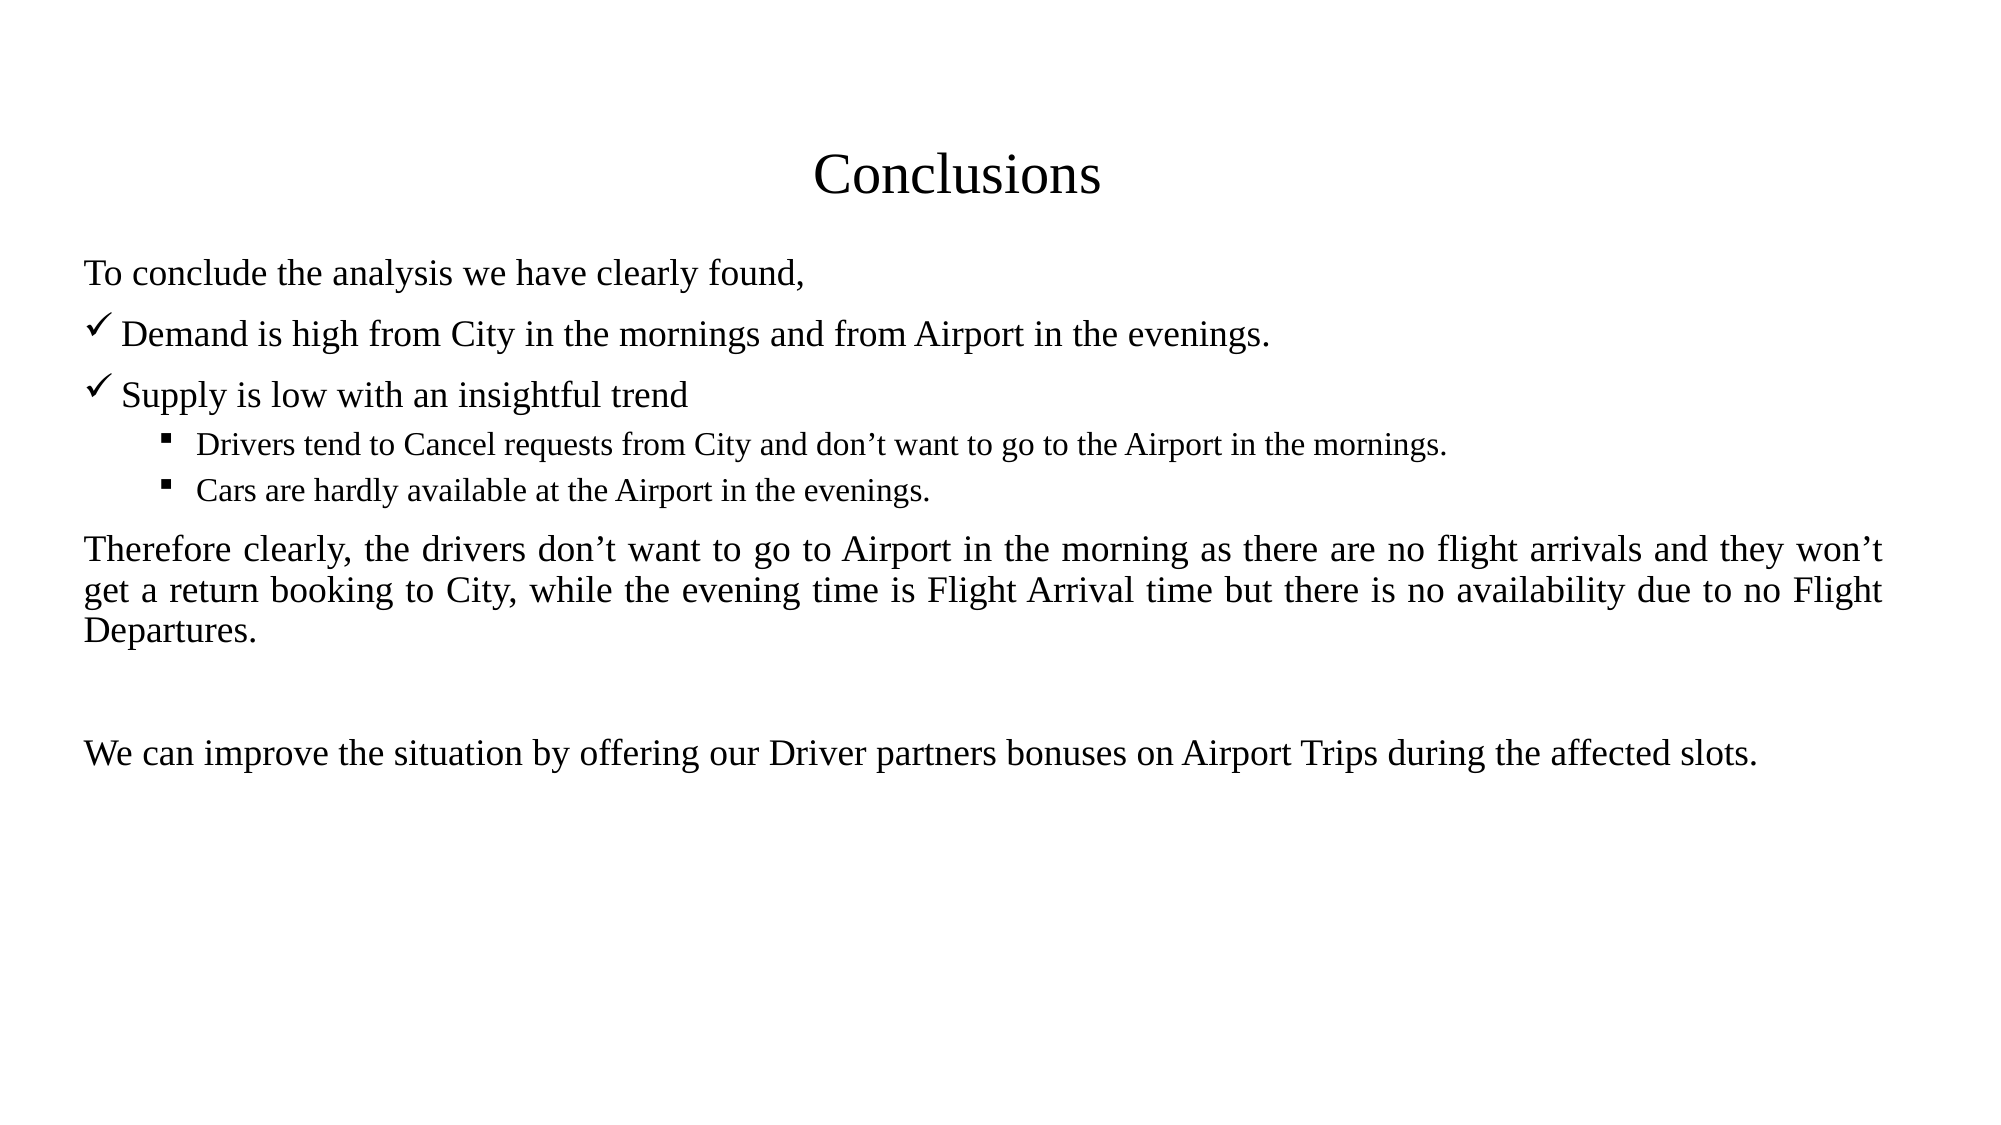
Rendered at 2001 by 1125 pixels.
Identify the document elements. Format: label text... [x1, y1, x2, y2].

title Conclusions [186, 104, 1715, 246]
list To conclude the analysis we have clearly found, Demand is high from City in the mornings and from Airport in the evenings. Supply is low with an insightful trend Drivers tend to Cancel requests from City and don’t want to go to the Airport in the mornings. Cars are hardly available at the Airport in the evenings. Therefore clearly, the drivers don’t want to go to Airport in the morning as there are no flight arrivals and they won’t get a return booking to City, while the evening time is Flight Arrival time but there is no availability due to no Flight Departures. We can improve the situation by offering our Driver partners bonuses on Airport Trips during the affected slots. [68, 245, 1901, 958]
